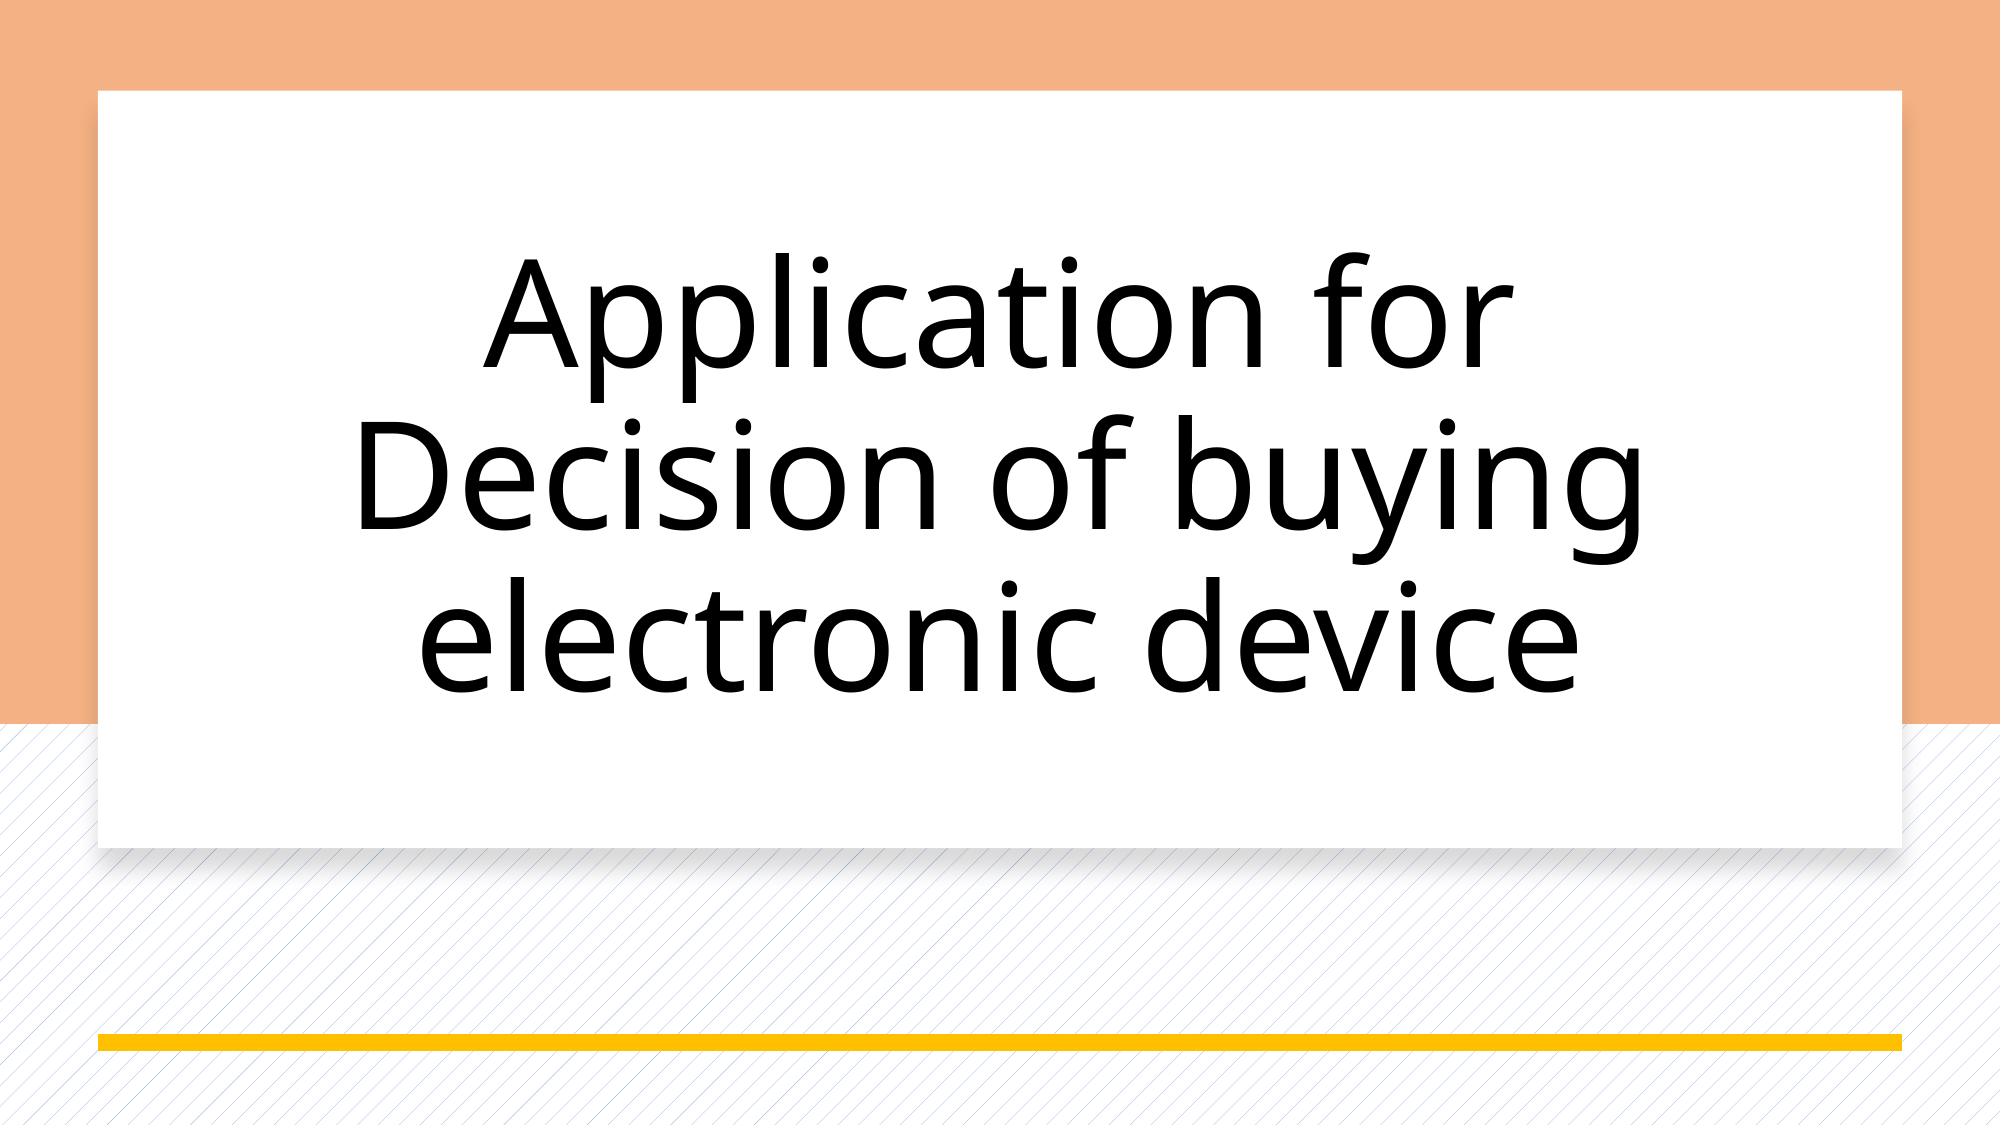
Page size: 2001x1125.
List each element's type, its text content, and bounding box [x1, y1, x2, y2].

text_box [0, 725, 2000, 1125]
text_box Application for Decision of buying electronic device [249, 212, 1750, 750]
text_box [97, 89, 1903, 849]
text_box [0, 0, 2000, 725]
